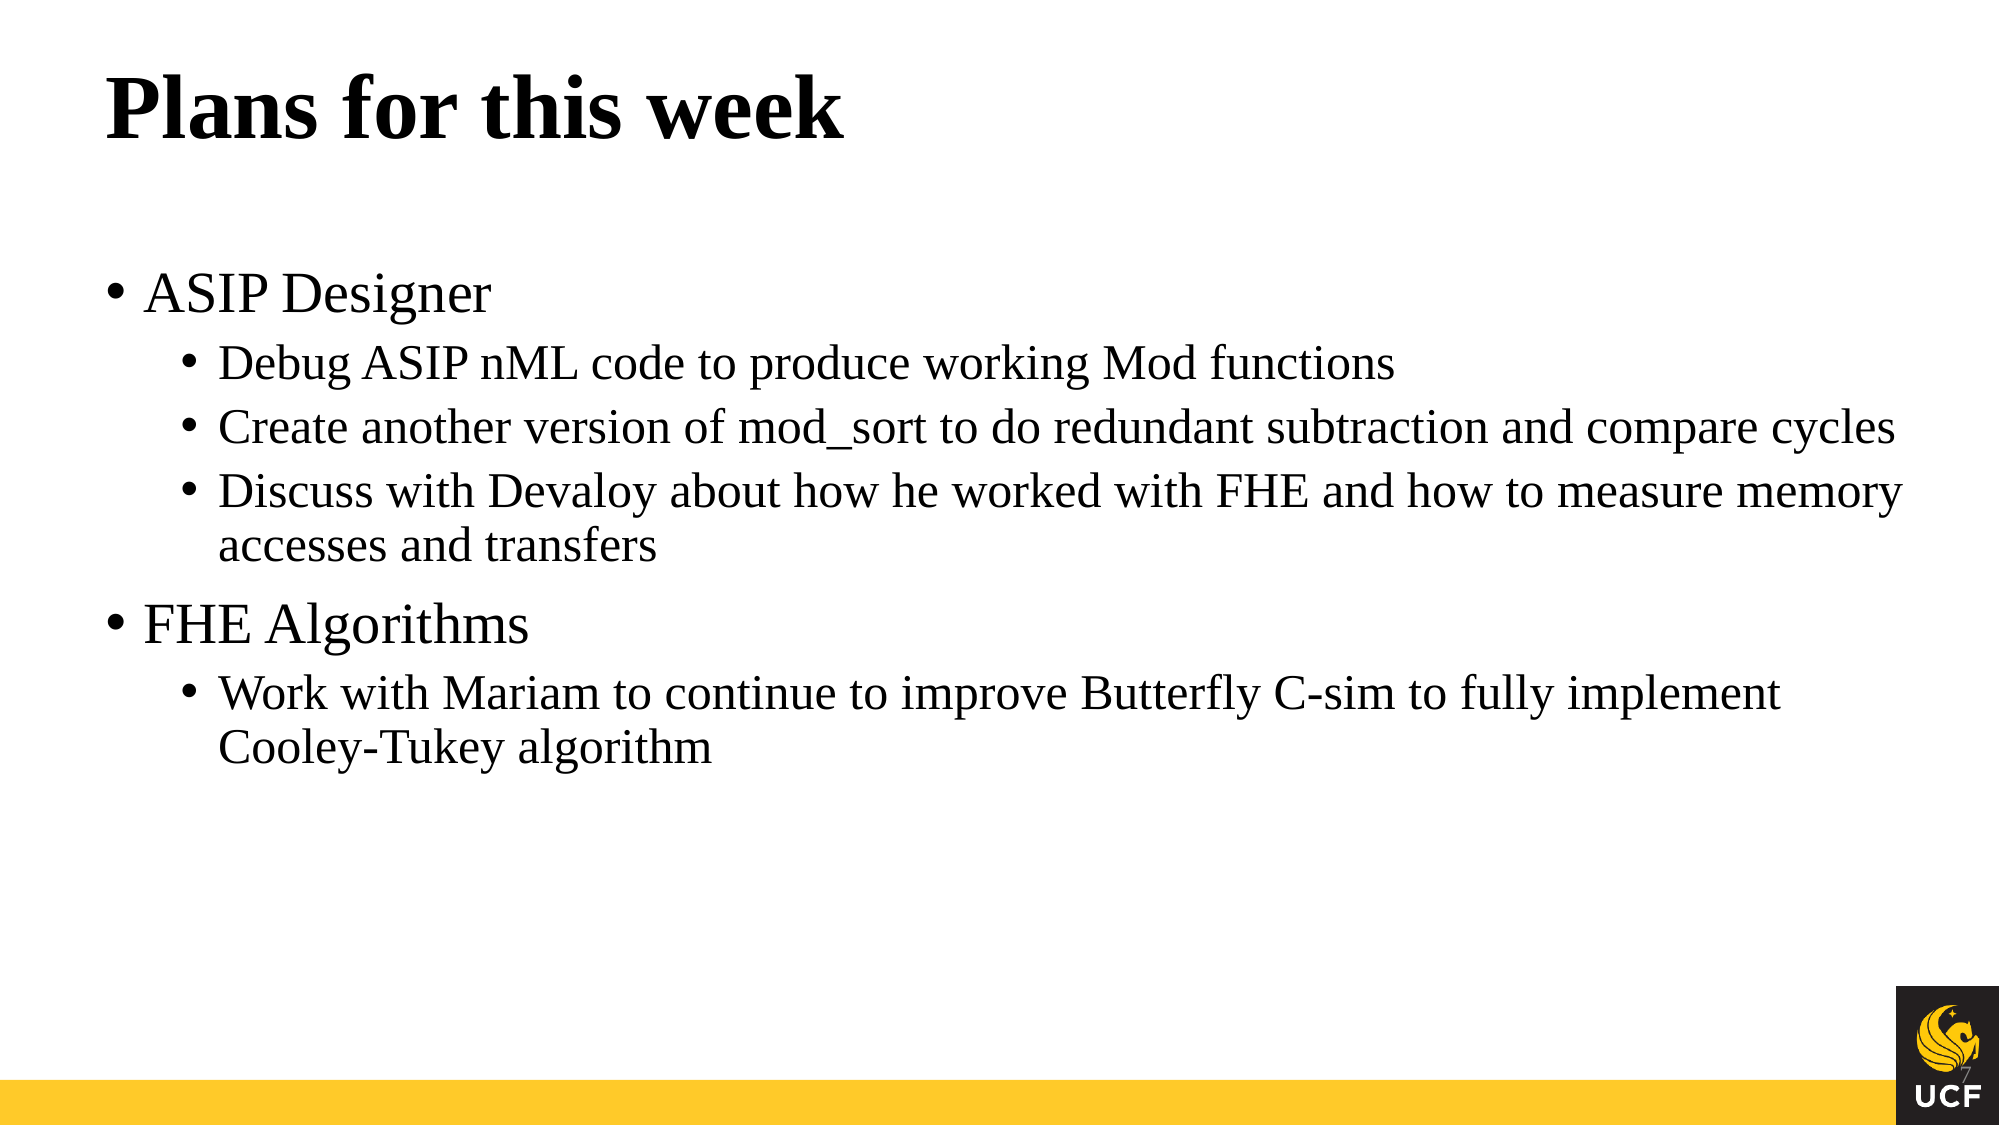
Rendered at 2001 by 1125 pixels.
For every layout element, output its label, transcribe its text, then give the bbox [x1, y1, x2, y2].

picture [1896, 986, 1999, 1125]
list ASIP Designer Debug ASIP nML code to produce working Mod functions Create another version of mod_sort to do redundant subtraction and compare cycles Discuss with Devaloy about how he worked with FHE and how to measure memory accesses and transfers FHE Algorithms Work with Mariam to continue to improve Butterfly C-sim to fully implement Cooley-Tukey algorithm [90, 255, 1939, 1043]
title Plans for this week [90, 0, 1939, 218]
slide_number ‹#› [1536, 1043, 1987, 1104]
